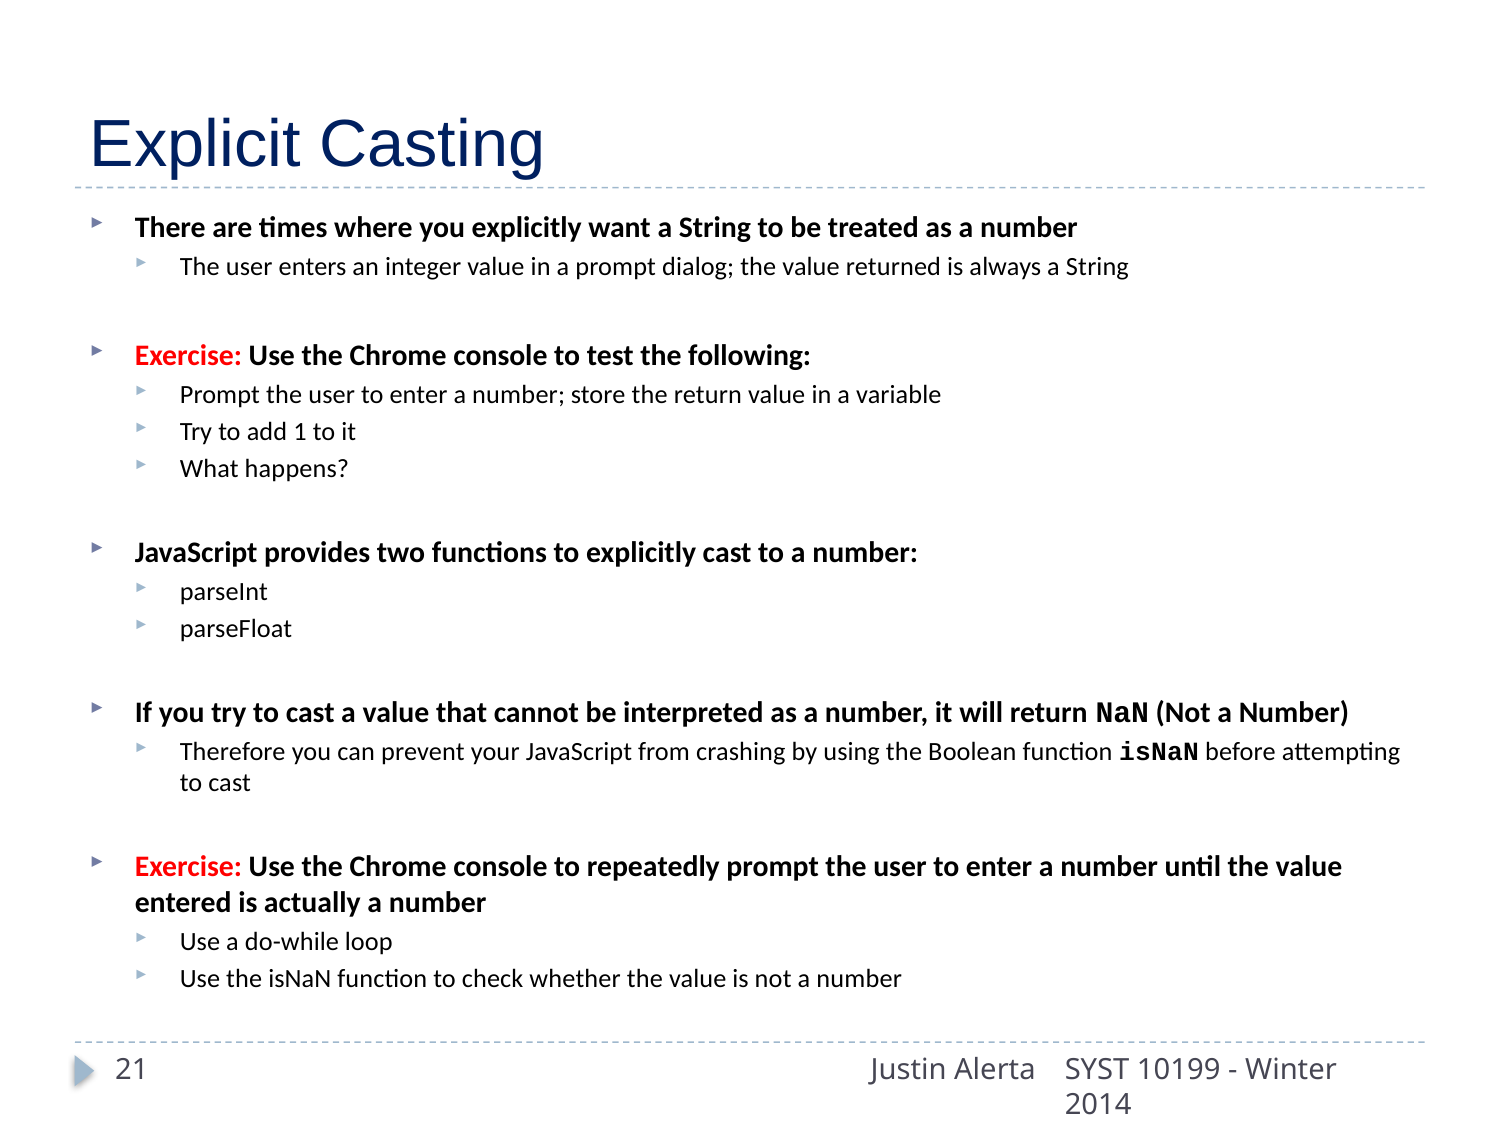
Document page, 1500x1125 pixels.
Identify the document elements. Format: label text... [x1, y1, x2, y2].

title Explicit Casting [75, 24, 1425, 188]
slide_number 21 [100, 1042, 426, 1103]
slide_number SYST 10199 - Winter 2014 [1051, 1042, 1426, 1103]
footer Justin Alerta [475, 1042, 1051, 1103]
list There are times where you explicitly want a String to be treated as a number The user enters an integer value in a prompt dialog; the value returned is always a String Exercise: Use the Chrome console to test the following: Prompt the user to enter a number; store the return value in a variable Try to add 1 to it What happens? JavaScript provides two functions to explicitly cast to a number: parseInt parseFloat If you try to cast a value that cannot be interpreted as a number, it will return NaN (Not a Number) Therefore you can prevent your JavaScript from crashing by using the Boolean function isNaN before attempting to cast Exercise: Use the Chrome console to repeatedly prompt the user to enter a number until the value entered is actually a number Use a do-while loop Use the isNaN function to check whether the value is not a number [75, 200, 1425, 1010]
